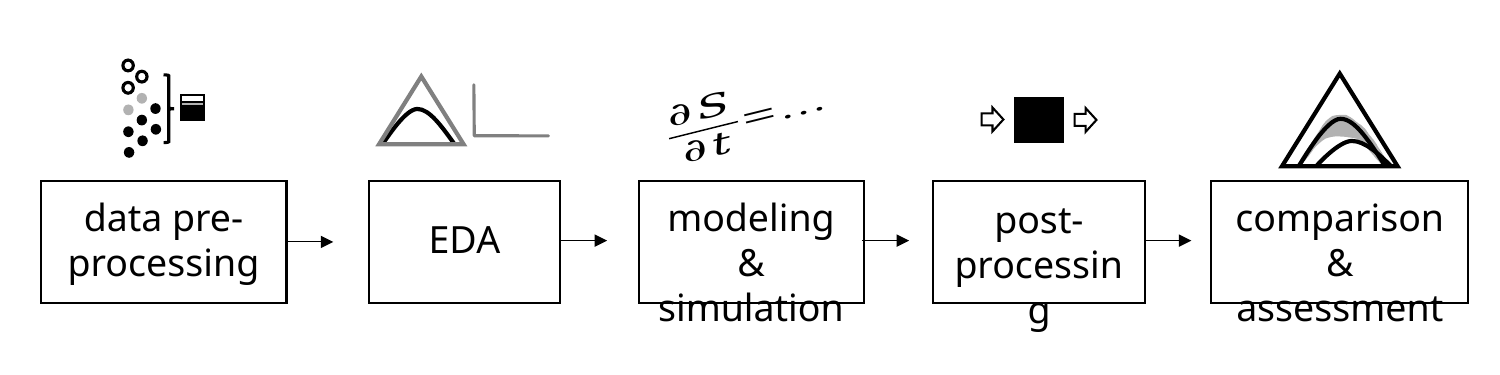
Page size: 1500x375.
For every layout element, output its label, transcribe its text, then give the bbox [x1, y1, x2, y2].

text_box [981, 98, 1097, 143]
text_box modeling & simulation [638, 186, 864, 337]
text_box [932, 180, 1146, 304]
text_box [368, 180, 561, 208]
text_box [1281, 73, 1398, 167]
text_box [40, 242, 288, 304]
text_box post-processing [933, 188, 1145, 339]
text_box data pre-processing [40, 186, 287, 292]
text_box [114, 68, 213, 150]
text_box [1210, 180, 1469, 304]
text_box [379, 76, 464, 145]
text_box EDA [368, 208, 561, 268]
text_box [638, 180, 865, 240]
text_box [368, 268, 561, 304]
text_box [473, 84, 551, 136]
text_box [40, 180, 288, 241]
text_box comparison & assessment [1211, 186, 1469, 336]
